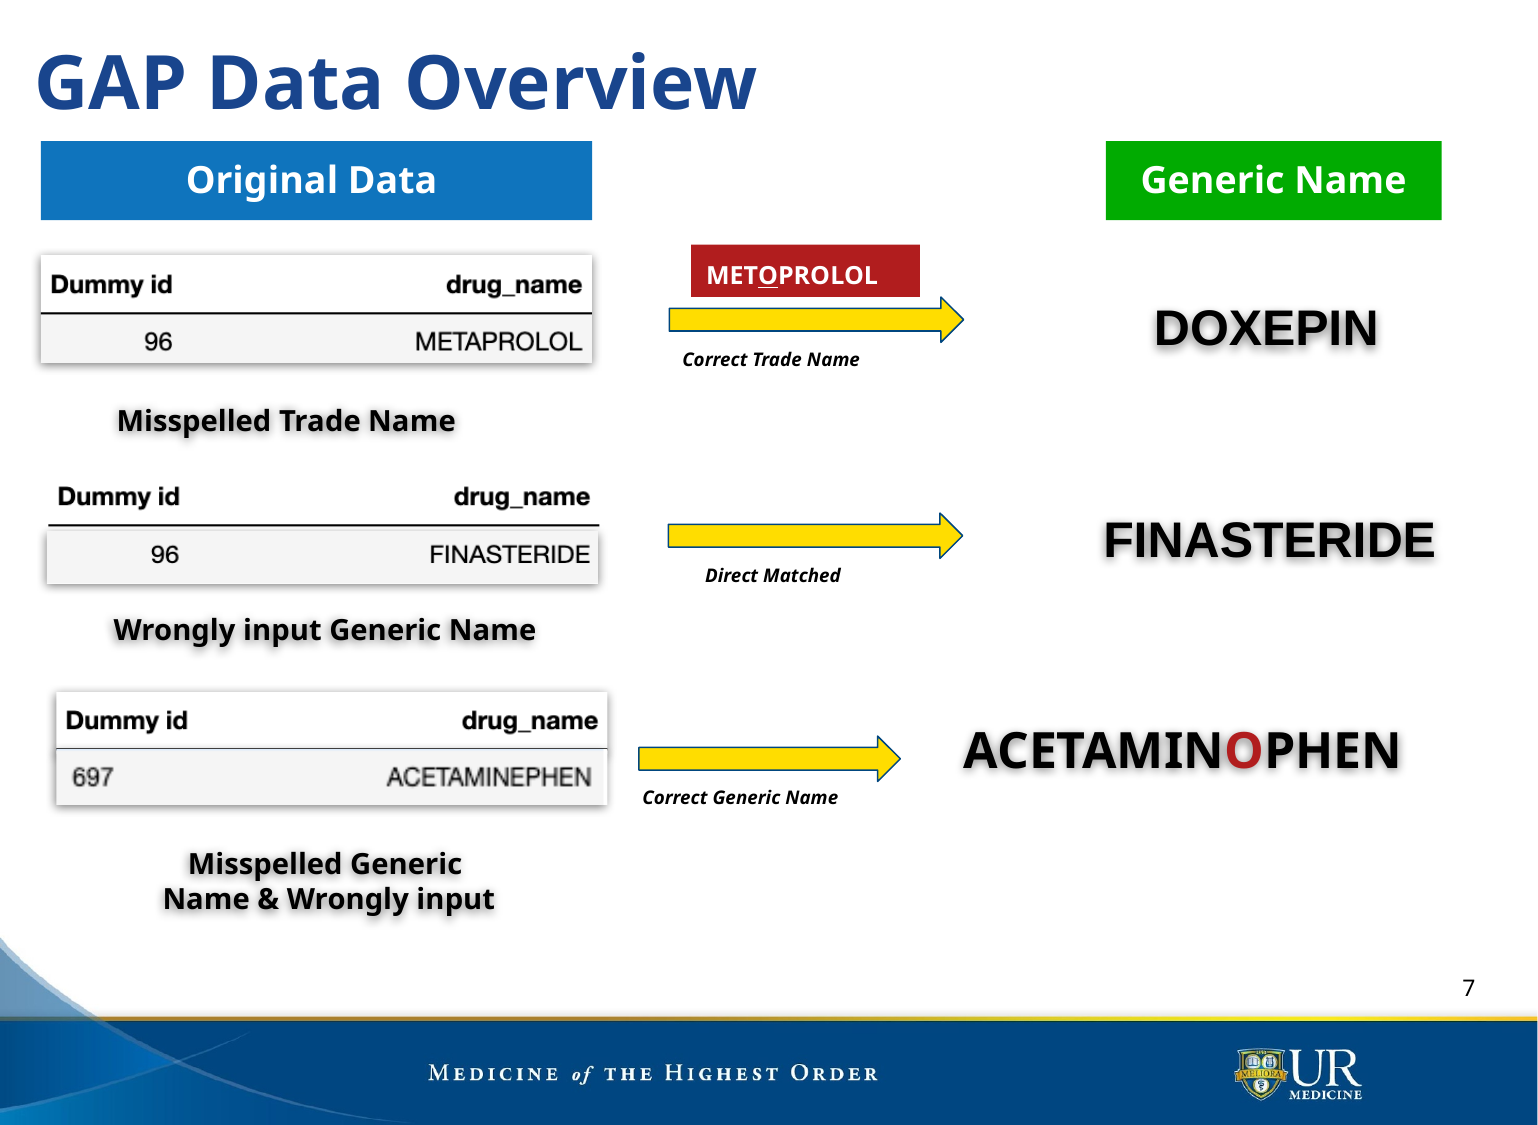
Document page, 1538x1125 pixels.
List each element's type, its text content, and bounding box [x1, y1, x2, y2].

picture [0, 0, 1538, 1125]
title GAP Data Overview [34, 24, 1460, 148]
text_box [41, 466, 617, 676]
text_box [668, 512, 963, 594]
text_box ACETAMINOPHEN [948, 703, 1508, 783]
text_box DOXEPIN [1139, 280, 1409, 343]
text_box Generic Name [1105, 141, 1442, 221]
text_box FINASTERIDE [1088, 492, 1460, 554]
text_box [627, 735, 901, 817]
slide_number 7 [1116, 977, 1476, 1006]
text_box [40, 140, 593, 433]
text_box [40, 691, 618, 877]
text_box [667, 244, 964, 379]
